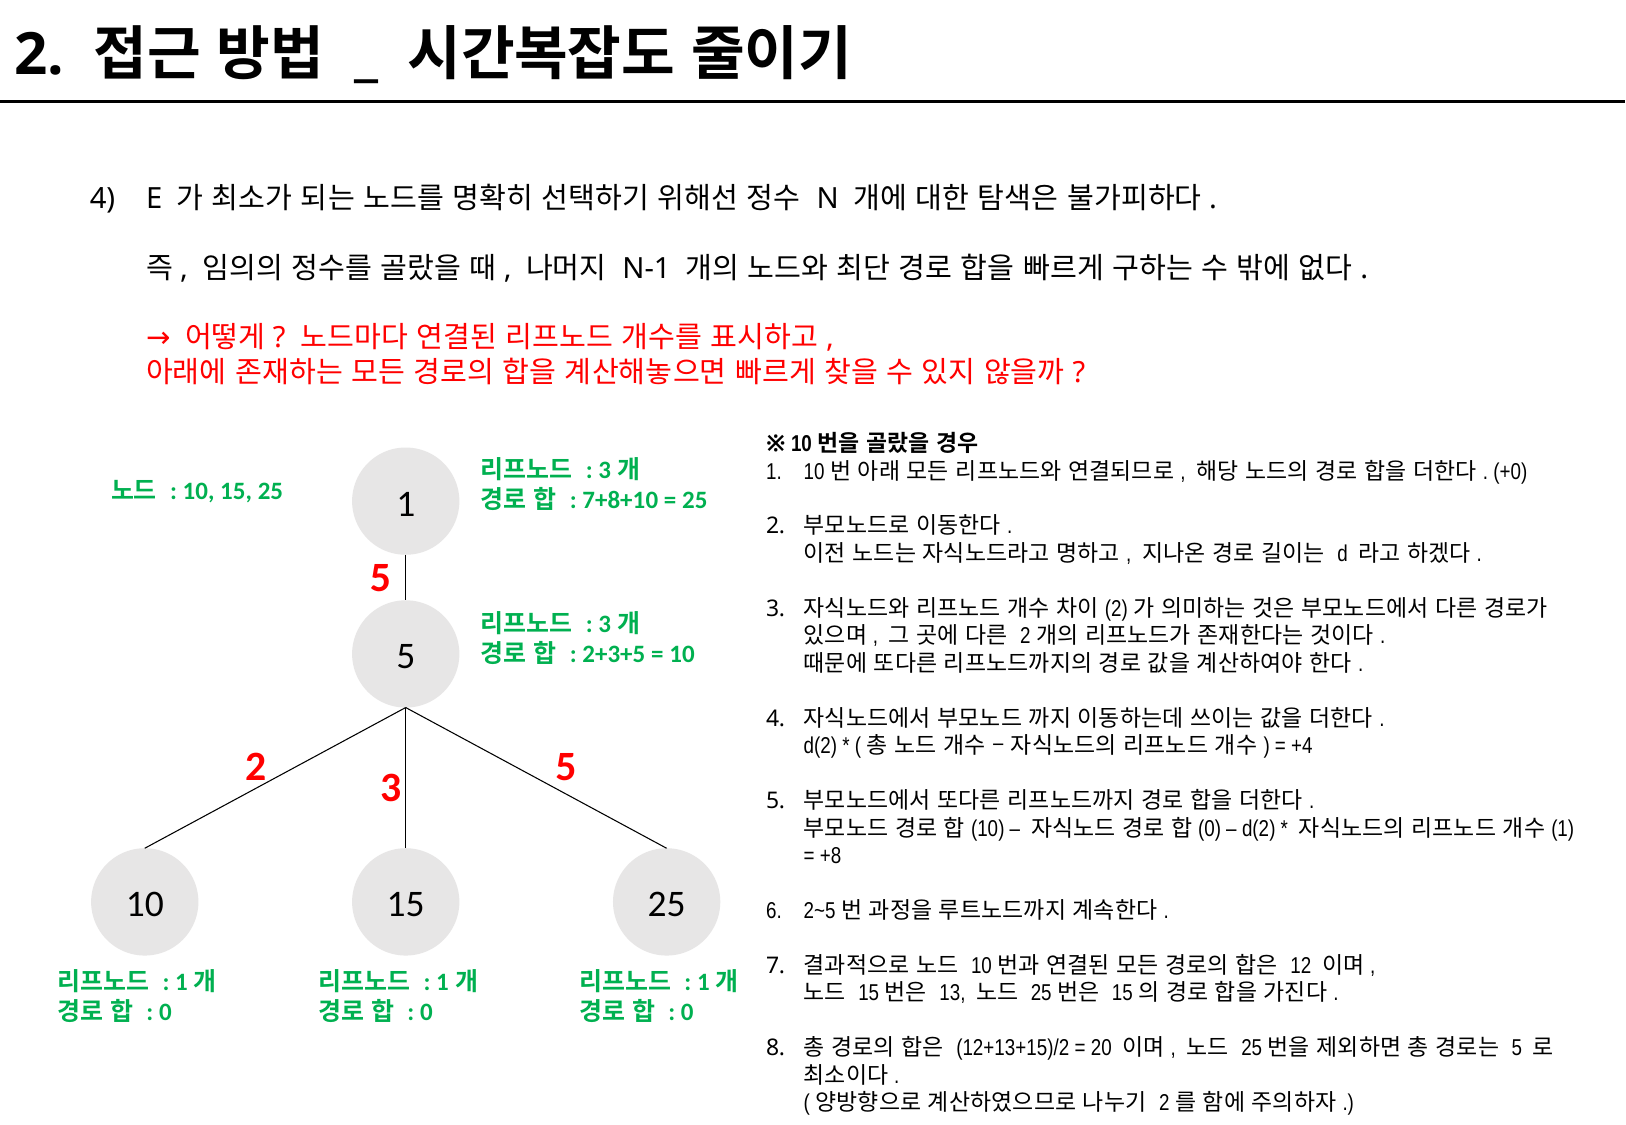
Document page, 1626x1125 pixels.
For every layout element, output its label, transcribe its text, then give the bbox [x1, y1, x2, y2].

text_box 2. 접근 방법 _ 시간복잡도 줄이기 [0, 0, 949, 101]
text_box 10 [90, 847, 200, 957]
text_box 25 [611, 847, 722, 957]
text_box 5 [351, 599, 461, 707]
text_box 노드 : 10, 15, 25 [96, 467, 316, 513]
text_box 리프노드 : 1개 경로 합 : 0 [42, 958, 247, 1033]
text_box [144, 707, 405, 849]
text_box 15 [351, 849, 461, 957]
text_box 리프노드 : 3개 경로 합 : 2+3+5 = 10 [466, 600, 751, 675]
text_box 5 [355, 542, 400, 608]
text_box 1 [351, 446, 461, 556]
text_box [406, 707, 667, 849]
text_box ※ 10번을 골랐을 경우 10번 아래 모든 리프노드와 연결되므로, 해당 노드의 경로 합을 더한다. (+0) 부모노드로 이동한다. 이전 노드는 자식노드라고 명하고, 지나온 경로 길이는 d 라고 하겠다. 자식노드와 리프노드 개수 차이(2)가 의미하는 것은 부모노드에서 다른 경로가 있으며, 그 곳에 다른 2개의 리프노드가 존재한다는 것이다. 때문에 또다른 리프노드까지의 경로 값을 계산하여야 한다. 자식노드에서 부모노드 까지 이동하는데 쓰이는 값을 더한다. d(2) * (총 노드 개수 – 자식노드의 리프노드 개수) = +4 부모노드에서 또다른 리프노드까지 경로 합을 더한다. 부모노드 경로 합(10) – 자식노드 경로 합(0) – d(2) * 자식노드의 리프노드 개수(1) = +8 2~5번 과정을 루트노드까지 계속한다. 결과적으로 노드 10번과 연결된 모든 경로의 합은 12 이며, 노드 15번은 13, 노드 25번은 15의 경로 합을 가진다. 총 경로의 합은 (12+13+15)/2 = 20 이며, 노드 25번을 제외하면 총 경로는 5 로 최소이다. (양방향으로 계산하였으므로 나누기 2를 함에 주의하자.) [751, 421, 1599, 1125]
text_box 리프노드 : 1개 경로 합 : 0 [564, 958, 751, 1033]
text_box E 가 최소가 되는 노드를 명확히 선택하기 위해선 정수 N 개에 대한 탐색은 불가피하다. 즉, 임의의 정수를 골랐을 때, 나머지 N-1 개의 노드와 최단 경로 합을 빠르게 구하는 수 밖에 없다. → 어떻게? 노드마다 연결된 리프노드 개수를 표시하고, 아래에 존재하는 모든 경로의 합을 계산해놓으면 빠르게 찾을 수 있지 않을까? [0, 102, 1625, 397]
text_box 리프노드 : 3개 경로 합 : 7+8+10 = 25 [466, 446, 751, 522]
text_box 리프노드 : 1개 경로 합 : 0 [303, 958, 508, 1033]
